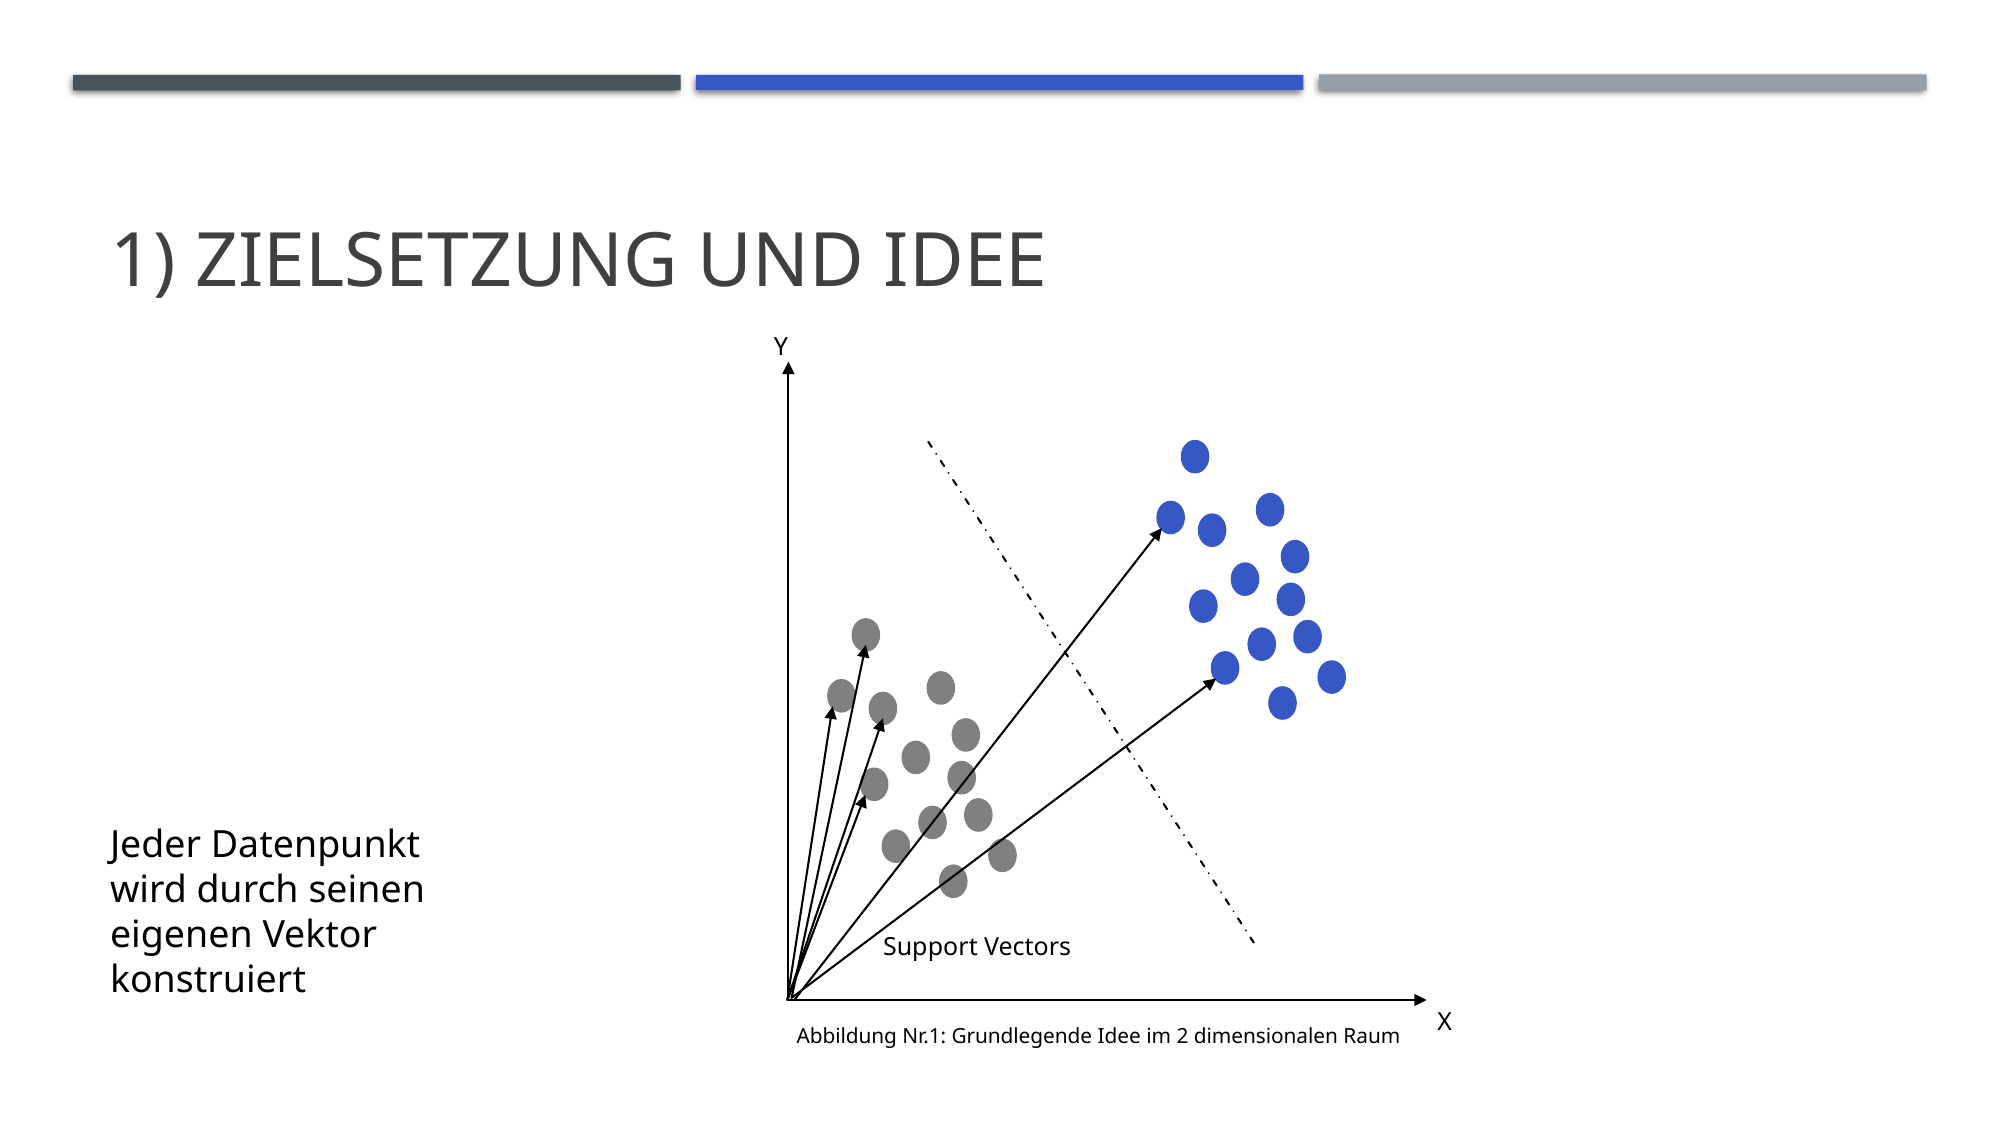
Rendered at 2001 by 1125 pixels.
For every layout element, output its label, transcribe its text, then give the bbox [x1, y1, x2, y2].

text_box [758, 322, 1476, 1044]
text_box Jeder Datenpunkt wird durch seinen eigenen Vektor konstruiert [95, 812, 443, 1008]
title 1) Zielsetzung und Idee [95, 115, 1905, 311]
